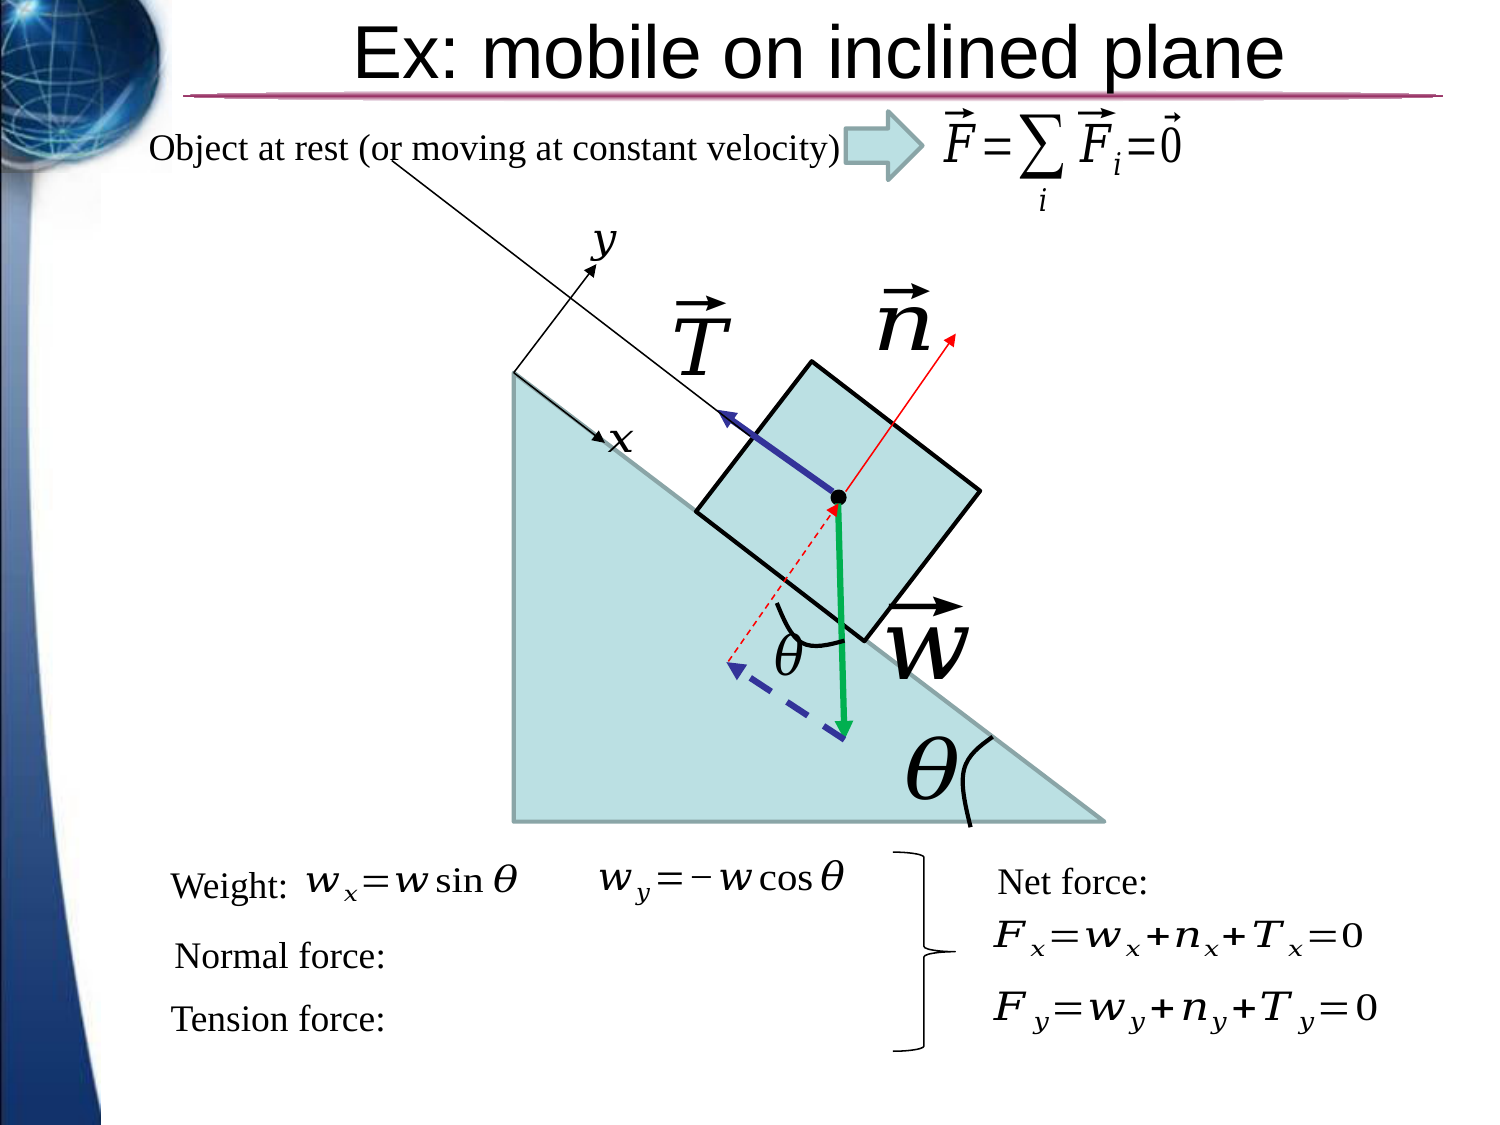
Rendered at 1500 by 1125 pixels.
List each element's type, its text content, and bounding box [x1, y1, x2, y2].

text_box [960, 735, 994, 828]
picture [0, 0, 154, 1125]
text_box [716, 409, 833, 492]
text_box [773, 359, 840, 489]
text_box Object at rest (or moving at constant velocity) [133, 115, 866, 175]
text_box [728, 503, 839, 662]
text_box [840, 503, 845, 661]
text_box Weight: [155, 853, 313, 913]
text_box [693, 488, 730, 535]
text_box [391, 160, 751, 437]
text_box Normal force: [159, 923, 411, 984]
slide_number [1104, 1022, 1455, 1092]
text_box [726, 661, 845, 740]
text_box [846, 474, 983, 644]
title Ex: mobile on inclined plane [154, 0, 1500, 185]
text_box Tension force: [155, 986, 411, 1046]
text_box [892, 851, 956, 1053]
text_box [830, 489, 847, 503]
text_box [843, 109, 925, 182]
text_box Net force: [982, 849, 1164, 909]
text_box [845, 333, 957, 492]
text_box [511, 445, 1107, 824]
